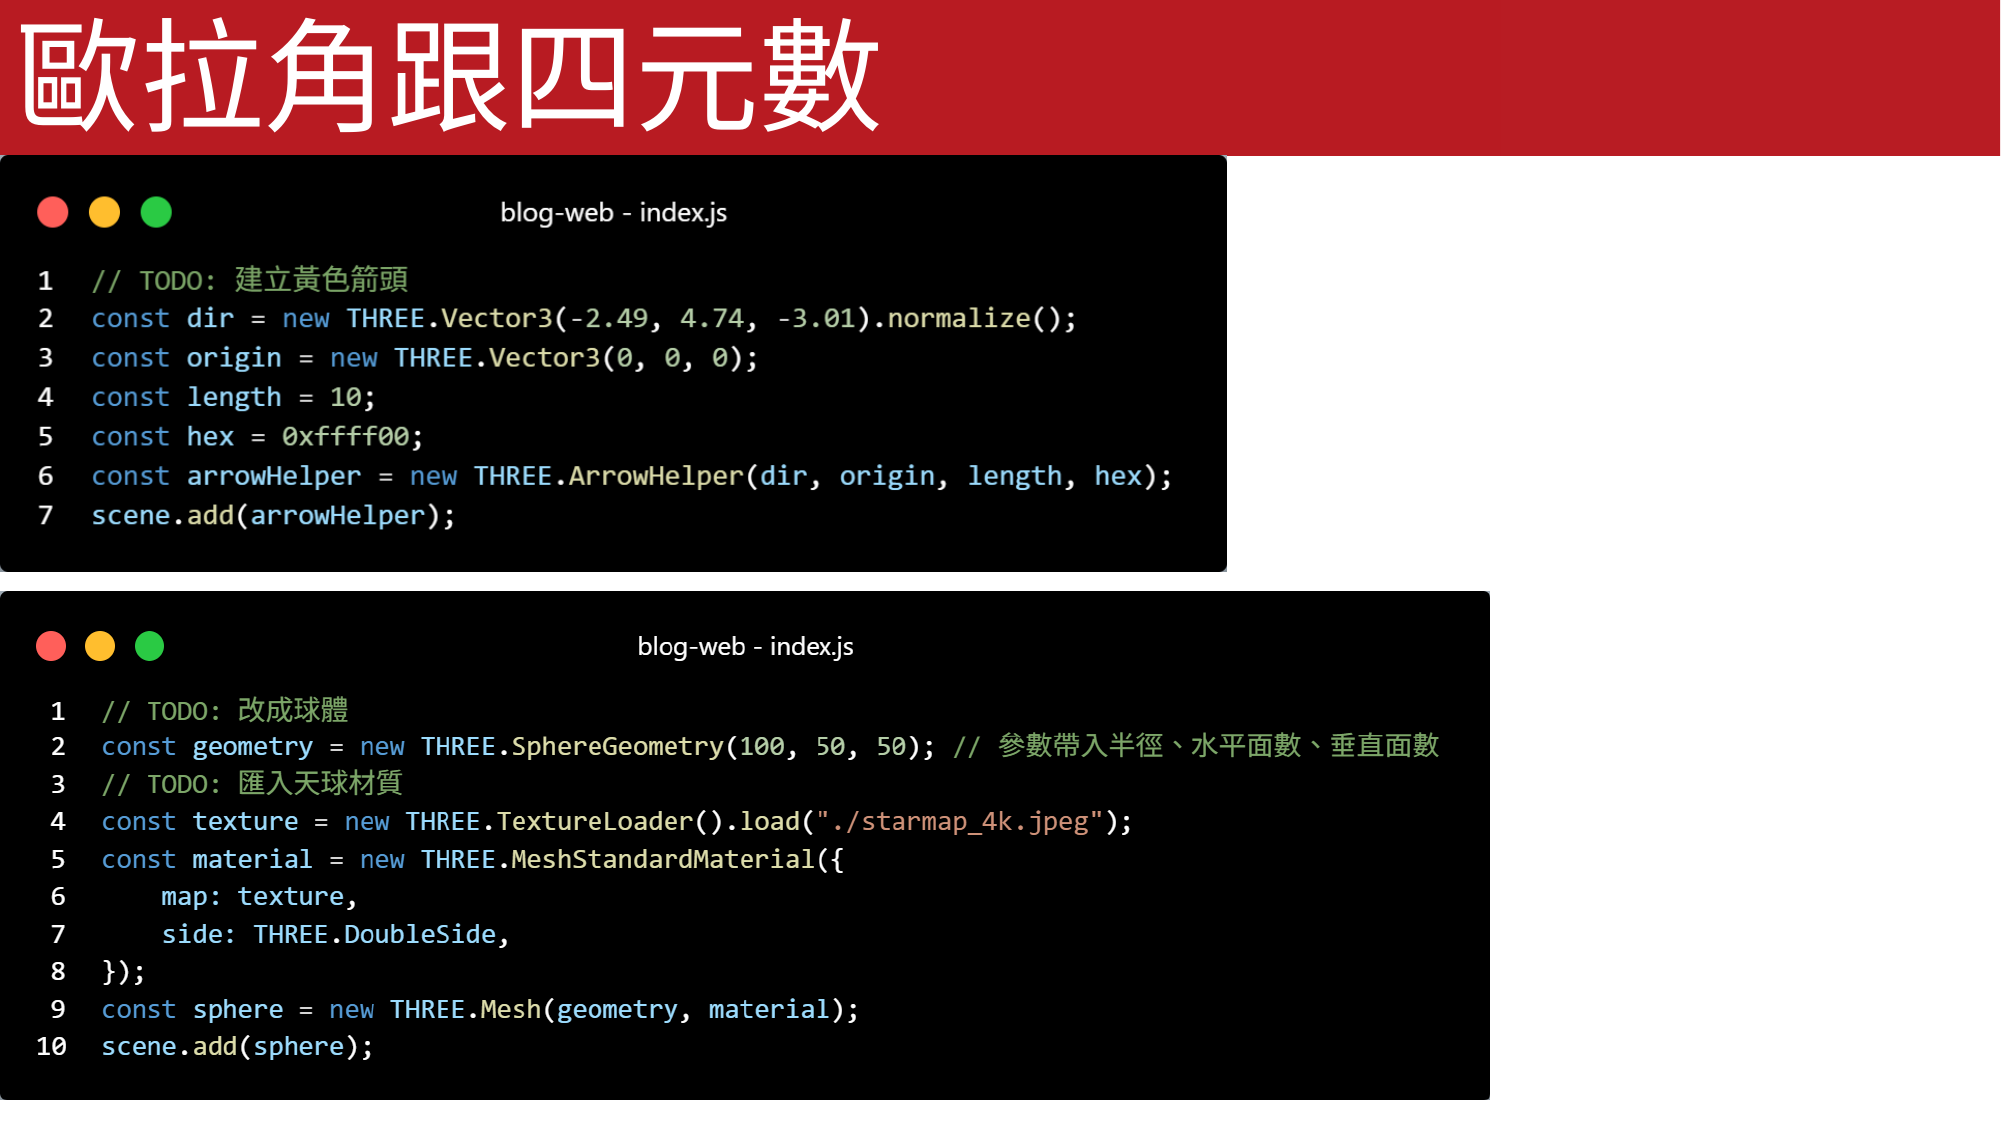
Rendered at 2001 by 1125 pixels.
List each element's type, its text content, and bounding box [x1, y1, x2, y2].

picture [0, 590, 1490, 1100]
title 歐拉角跟四元數 [1, 0, 1727, 156]
picture [0, 155, 1227, 572]
